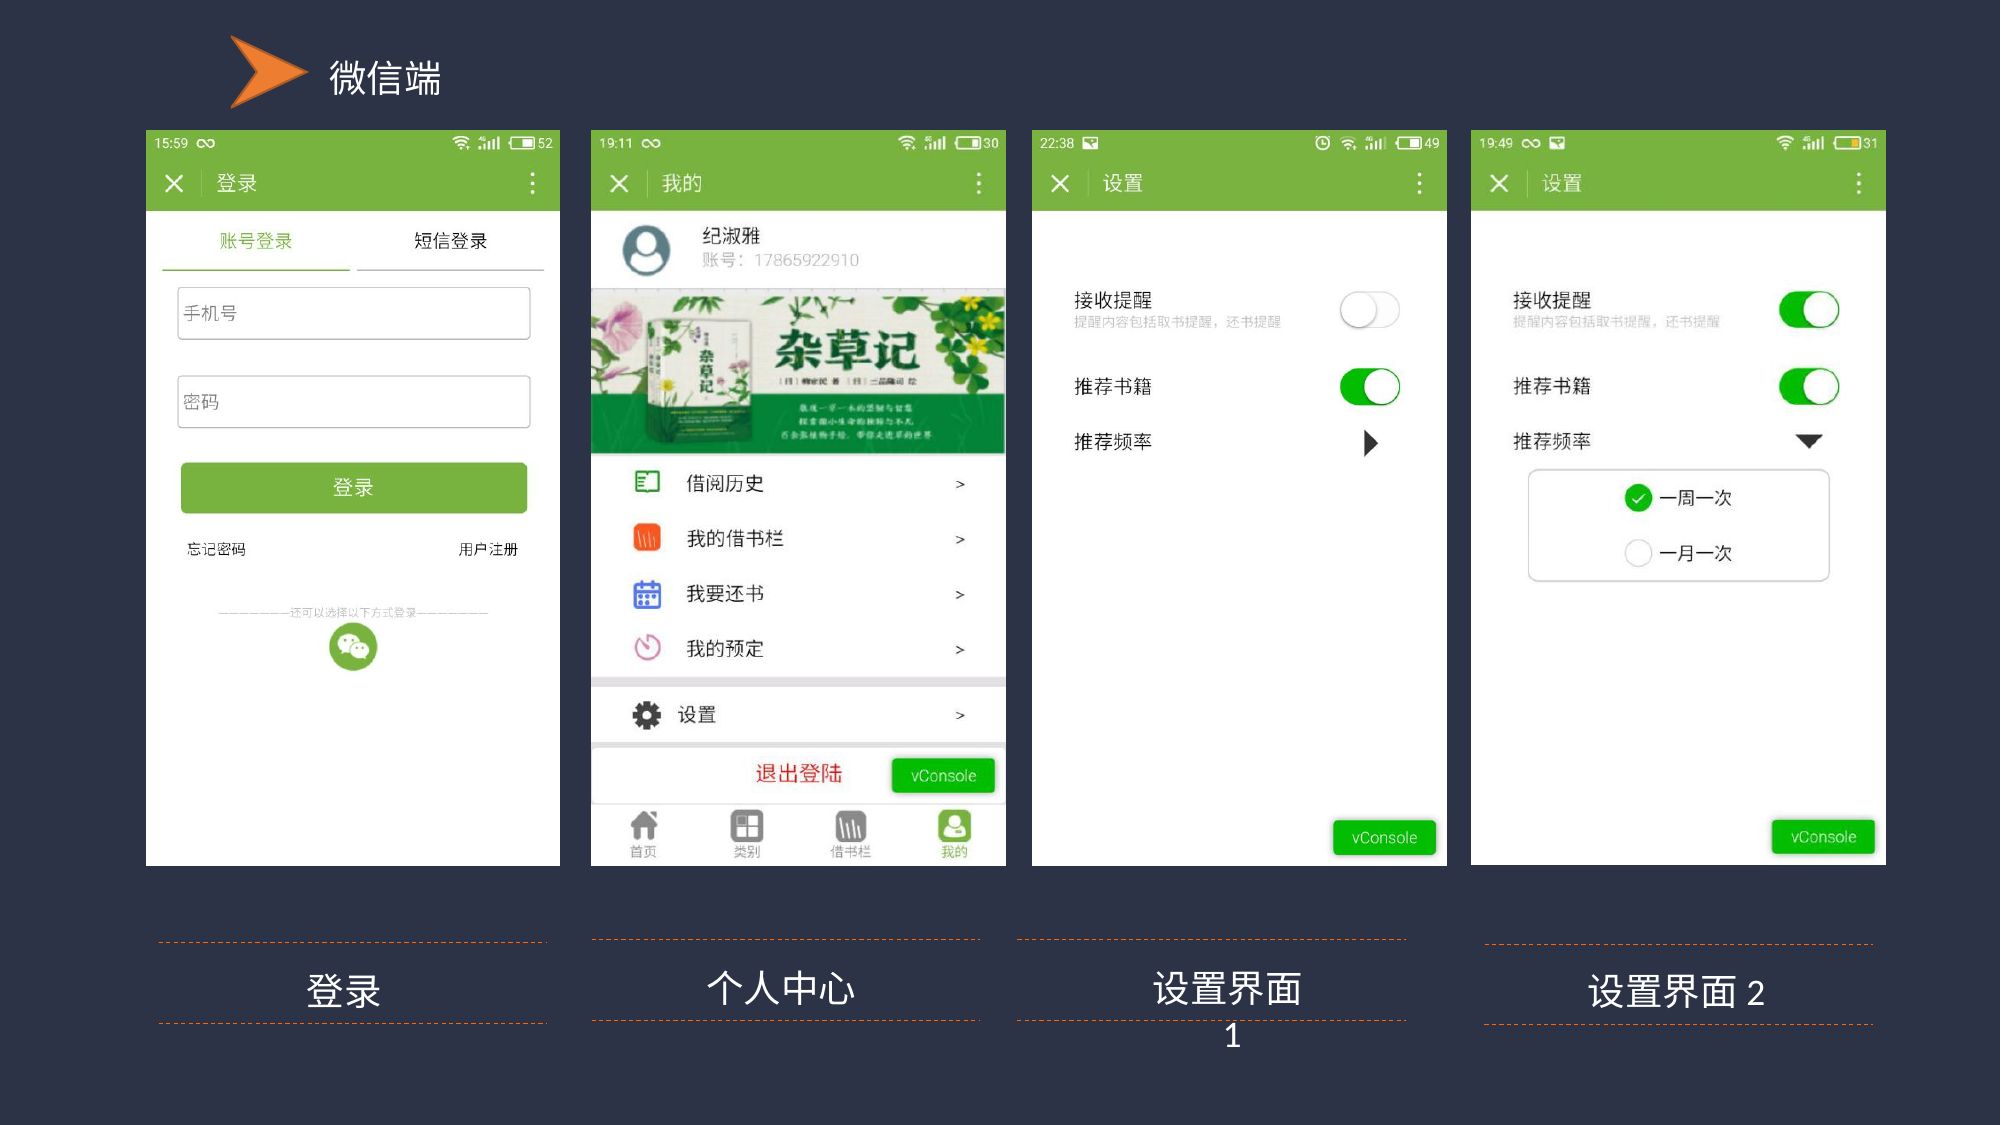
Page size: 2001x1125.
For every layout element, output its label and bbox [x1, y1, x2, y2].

text_box [1017, 939, 1406, 1021]
picture [1471, 130, 1886, 865]
text_box [1484, 943, 1873, 1025]
picture [1032, 130, 1447, 866]
picture [591, 130, 1006, 866]
text_box [231, 36, 788, 108]
text_box [591, 939, 980, 1021]
text_box [158, 942, 548, 1024]
picture [146, 130, 560, 866]
